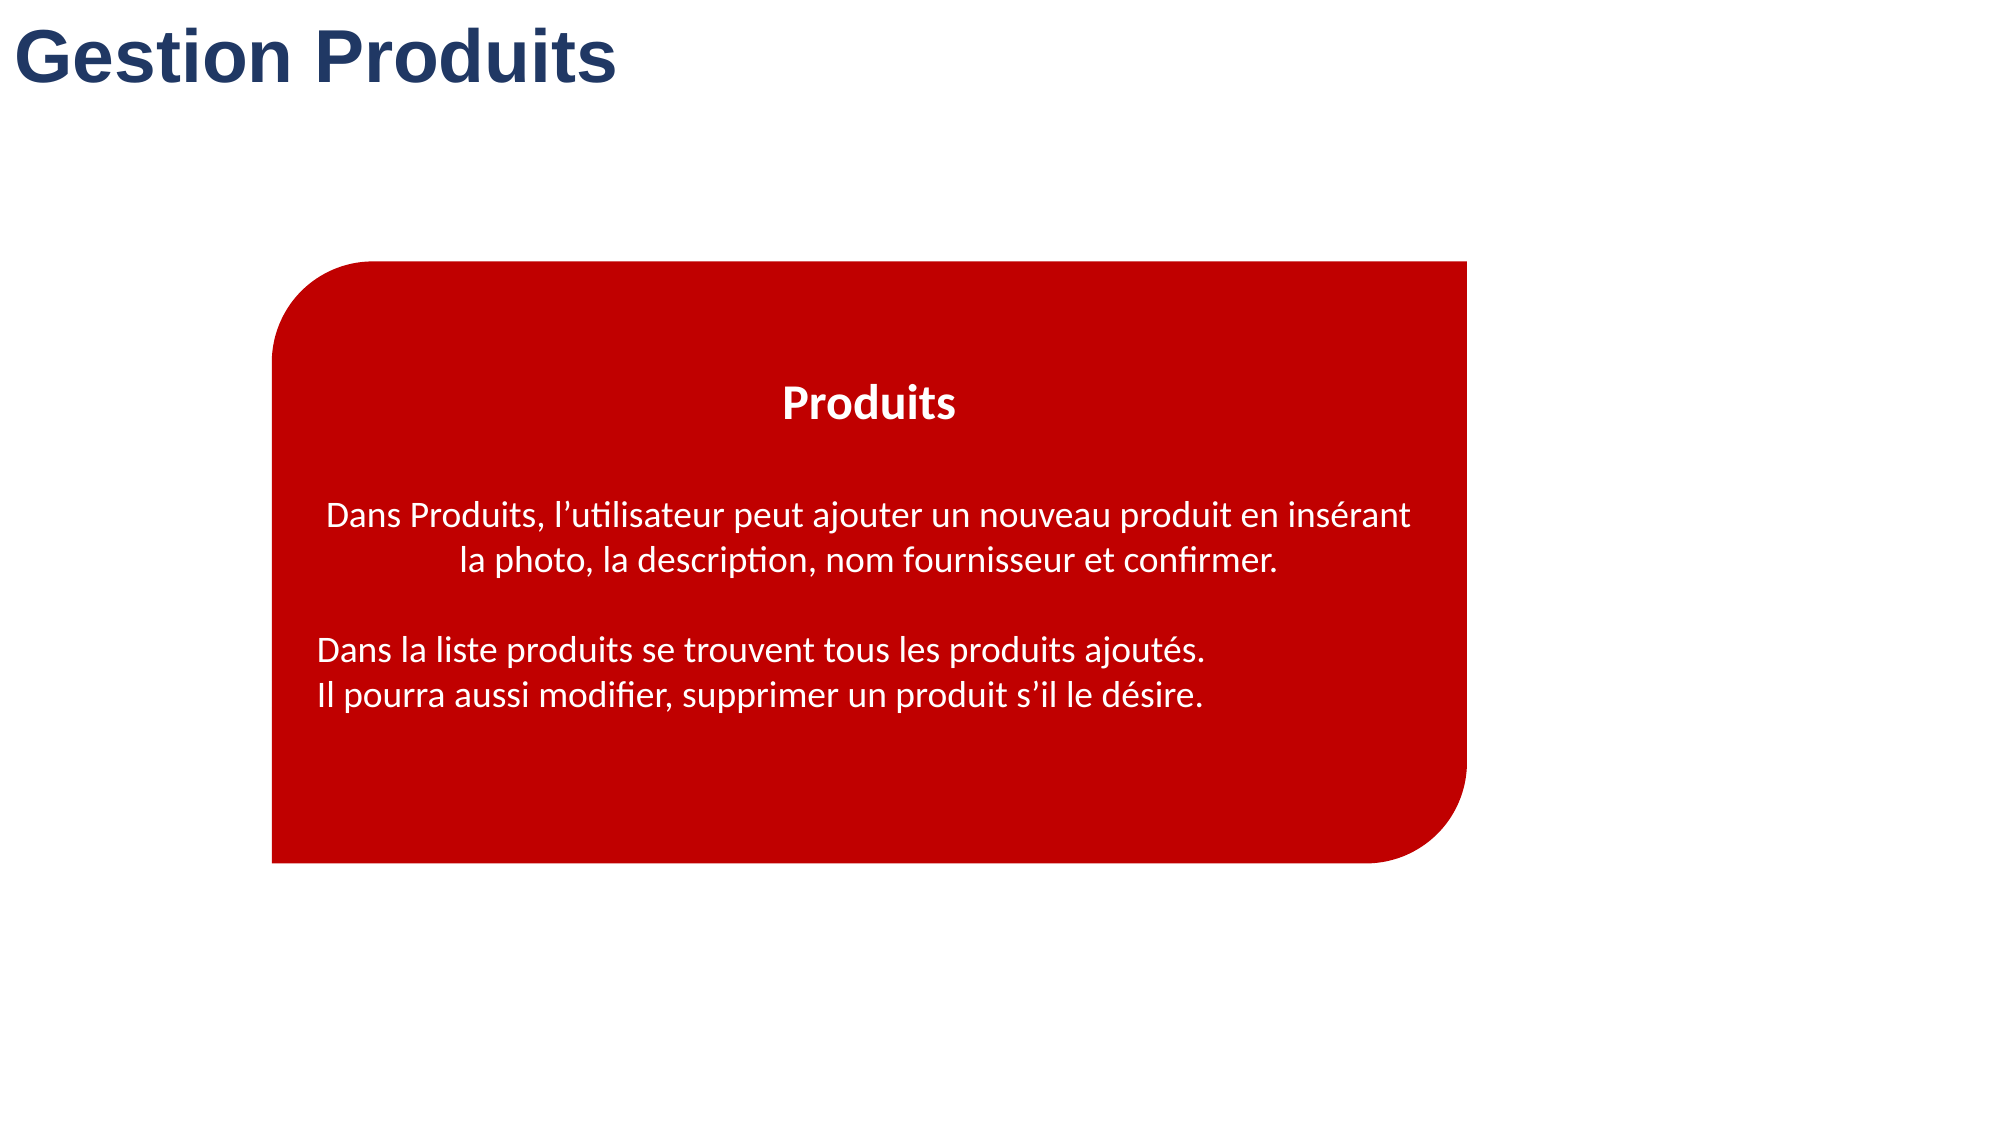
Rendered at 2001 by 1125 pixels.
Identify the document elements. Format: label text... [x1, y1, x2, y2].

text_box Gestion Produits [0, 0, 645, 105]
text_box Produits Dans Produits, l’utilisateur peut ajouter un nouveau produit en insérant la photo, la description, nom fournisseur et confirmer. Dans la liste produits se trouvent tous les produits ajoutés. Il pourra aussi modifier, supprimer un produit s’il le désire. [271, 261, 1467, 864]
